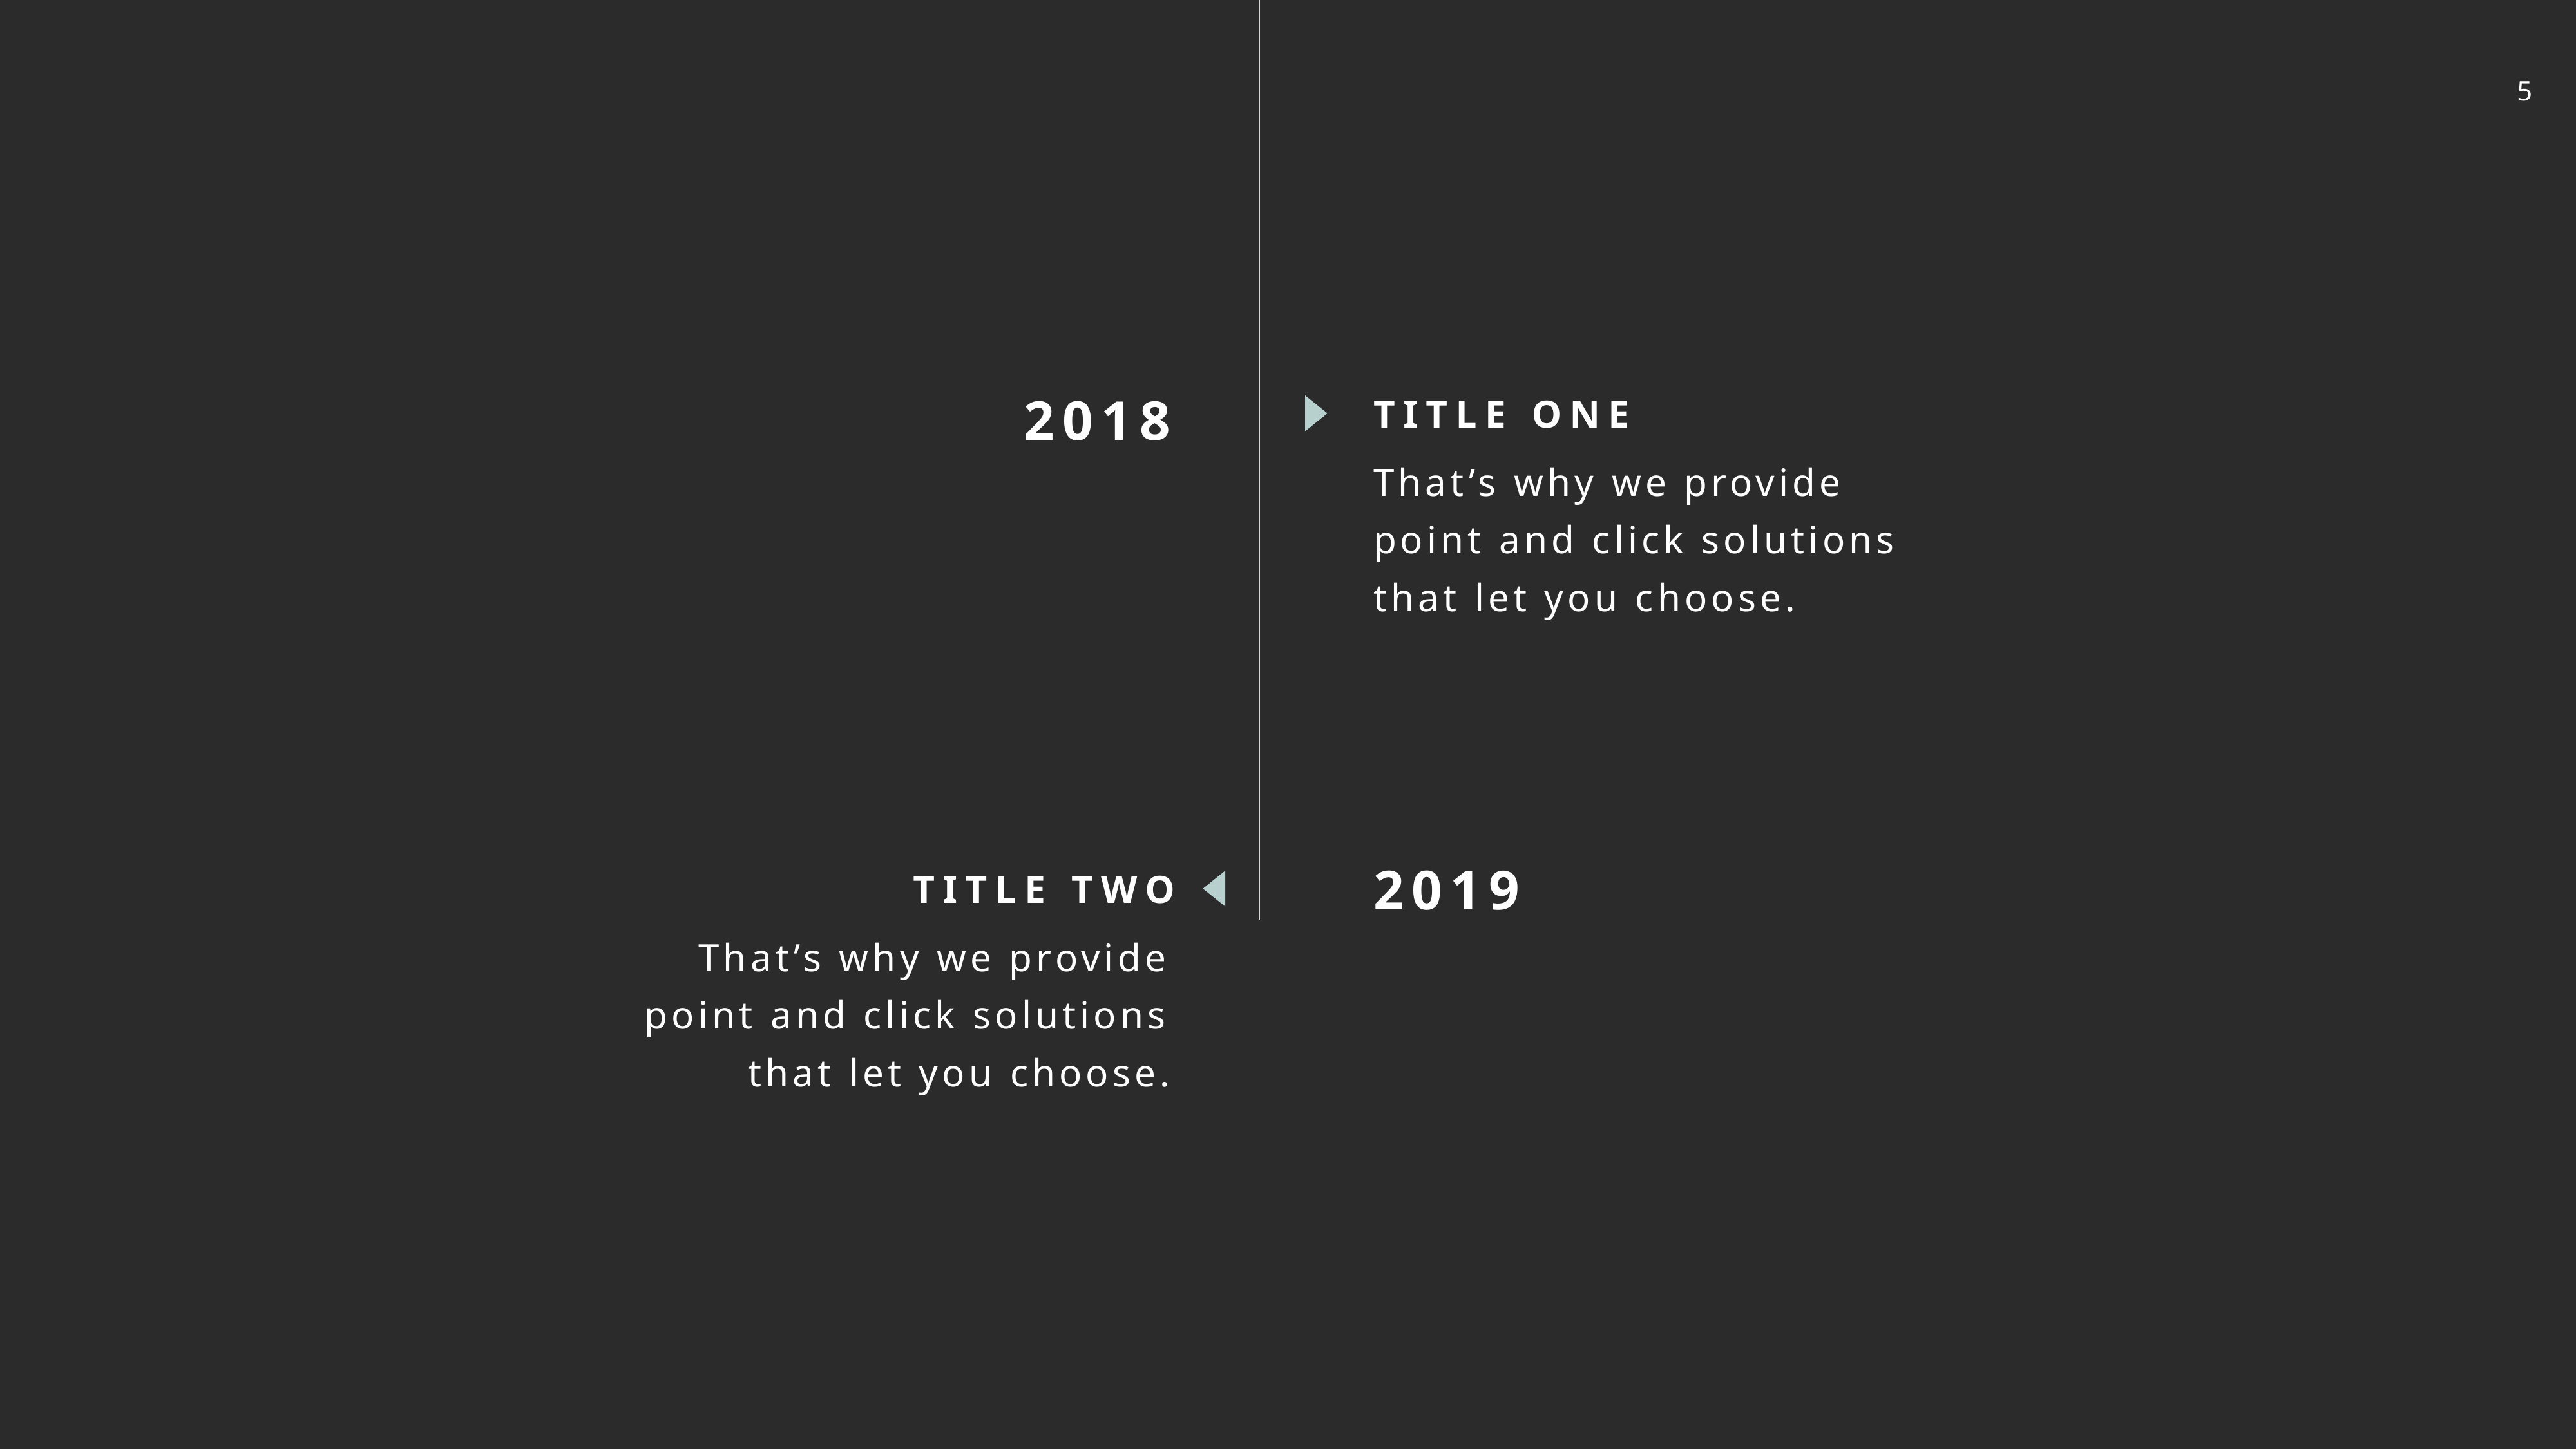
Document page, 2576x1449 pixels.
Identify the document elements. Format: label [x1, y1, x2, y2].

text_box [865, 381, 1259, 620]
text_box [1260, 381, 1926, 620]
text_box [618, 851, 1679, 1095]
